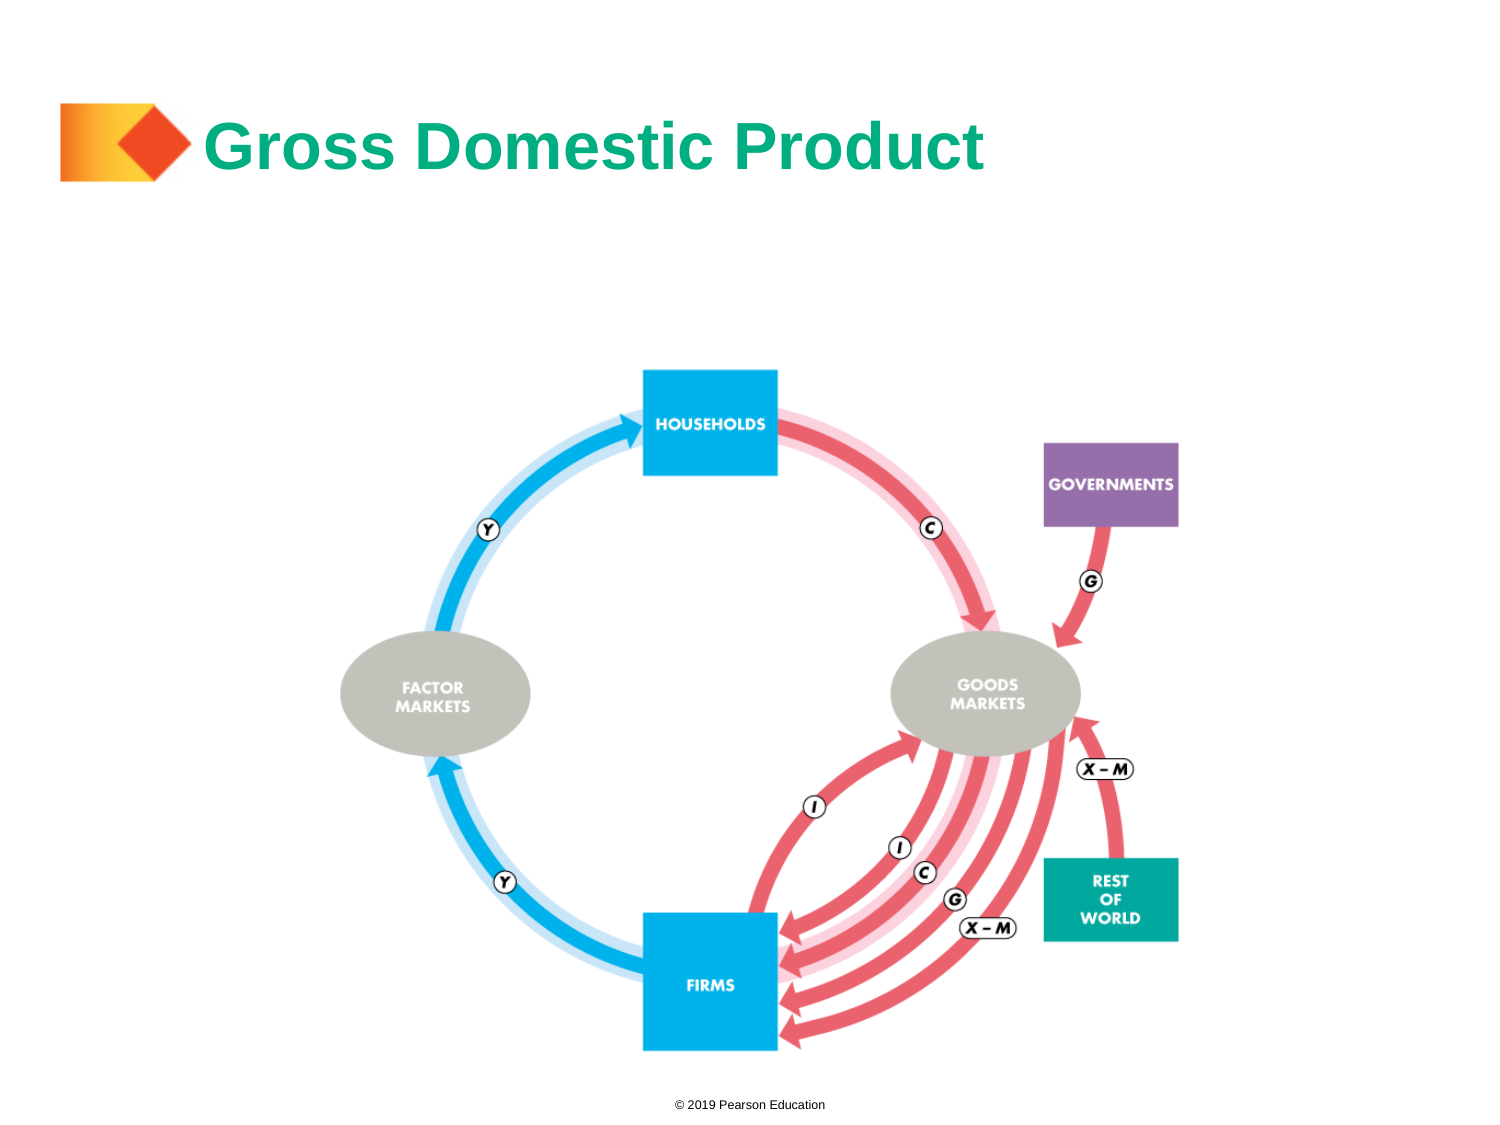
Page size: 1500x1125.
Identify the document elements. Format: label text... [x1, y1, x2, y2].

title Gross Domestic Product [188, 50, 1364, 236]
picture [59, 102, 188, 184]
picture [324, 342, 1195, 1066]
